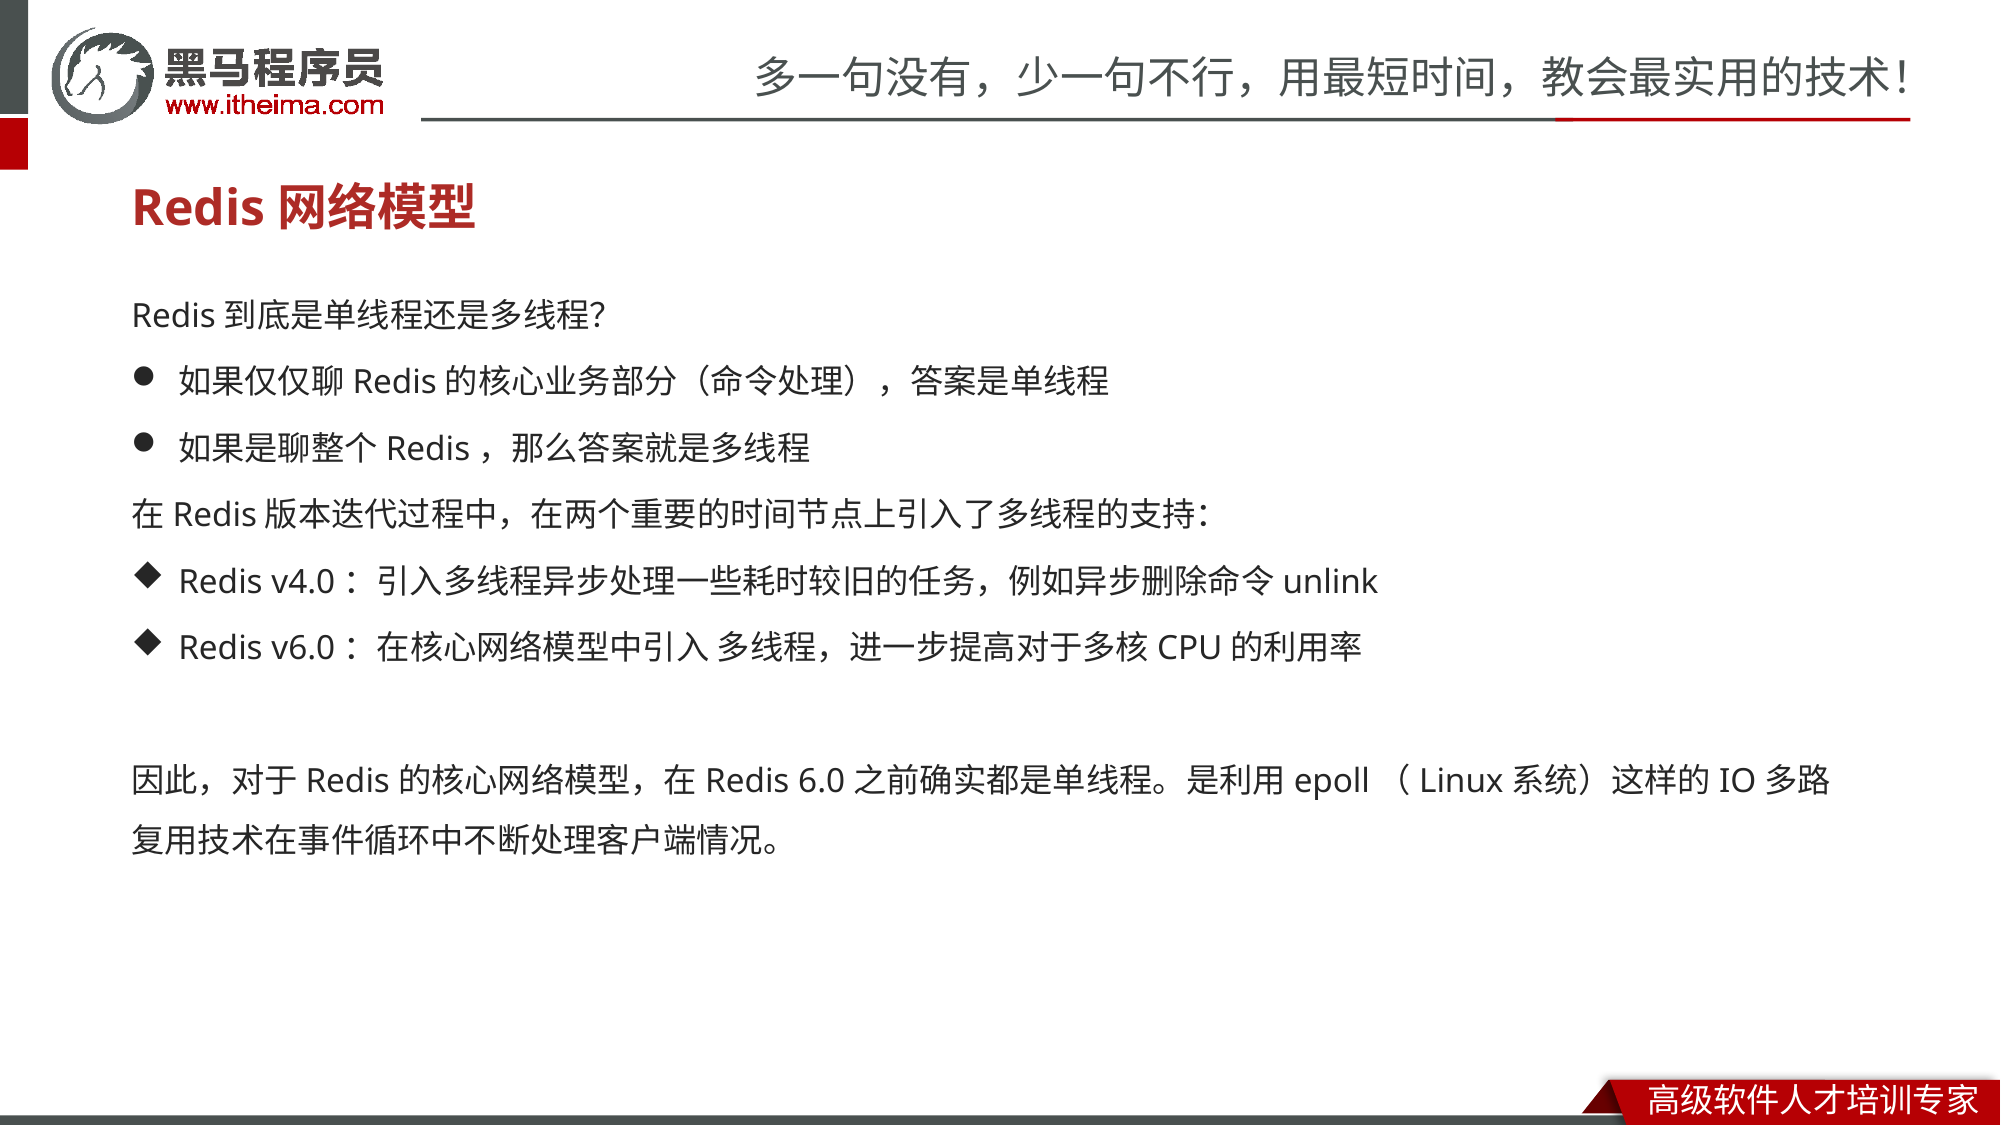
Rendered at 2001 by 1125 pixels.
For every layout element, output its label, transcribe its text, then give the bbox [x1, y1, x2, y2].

picture [50, 26, 384, 125]
title Redis网络模型 [116, 173, 1872, 238]
list Redis到底是单线程还是多线程？ 如果仅仅聊Redis的核心业务部分（命令处理），答案是单线程 如果是聊整个Redis，那么答案就是多线程 在Redis版本迭代过程中，在两个重要的时间节点上引入了多线程的支持： Redis v4.0：引入多线程异步处理一些耗时较旧的任务，例如异步删除命令unlink Redis v6.0：在核心网络模型中引入 多线程，进一步提高对于多核CPU的利用率 因此，对于Redis的核心网络模型，在Redis 6.0之前确实都是单线程。是利用epoll（Linux系统）这样的IO多路复用技术在事件循环中不断处理客户端情况。 [116, 266, 1872, 900]
